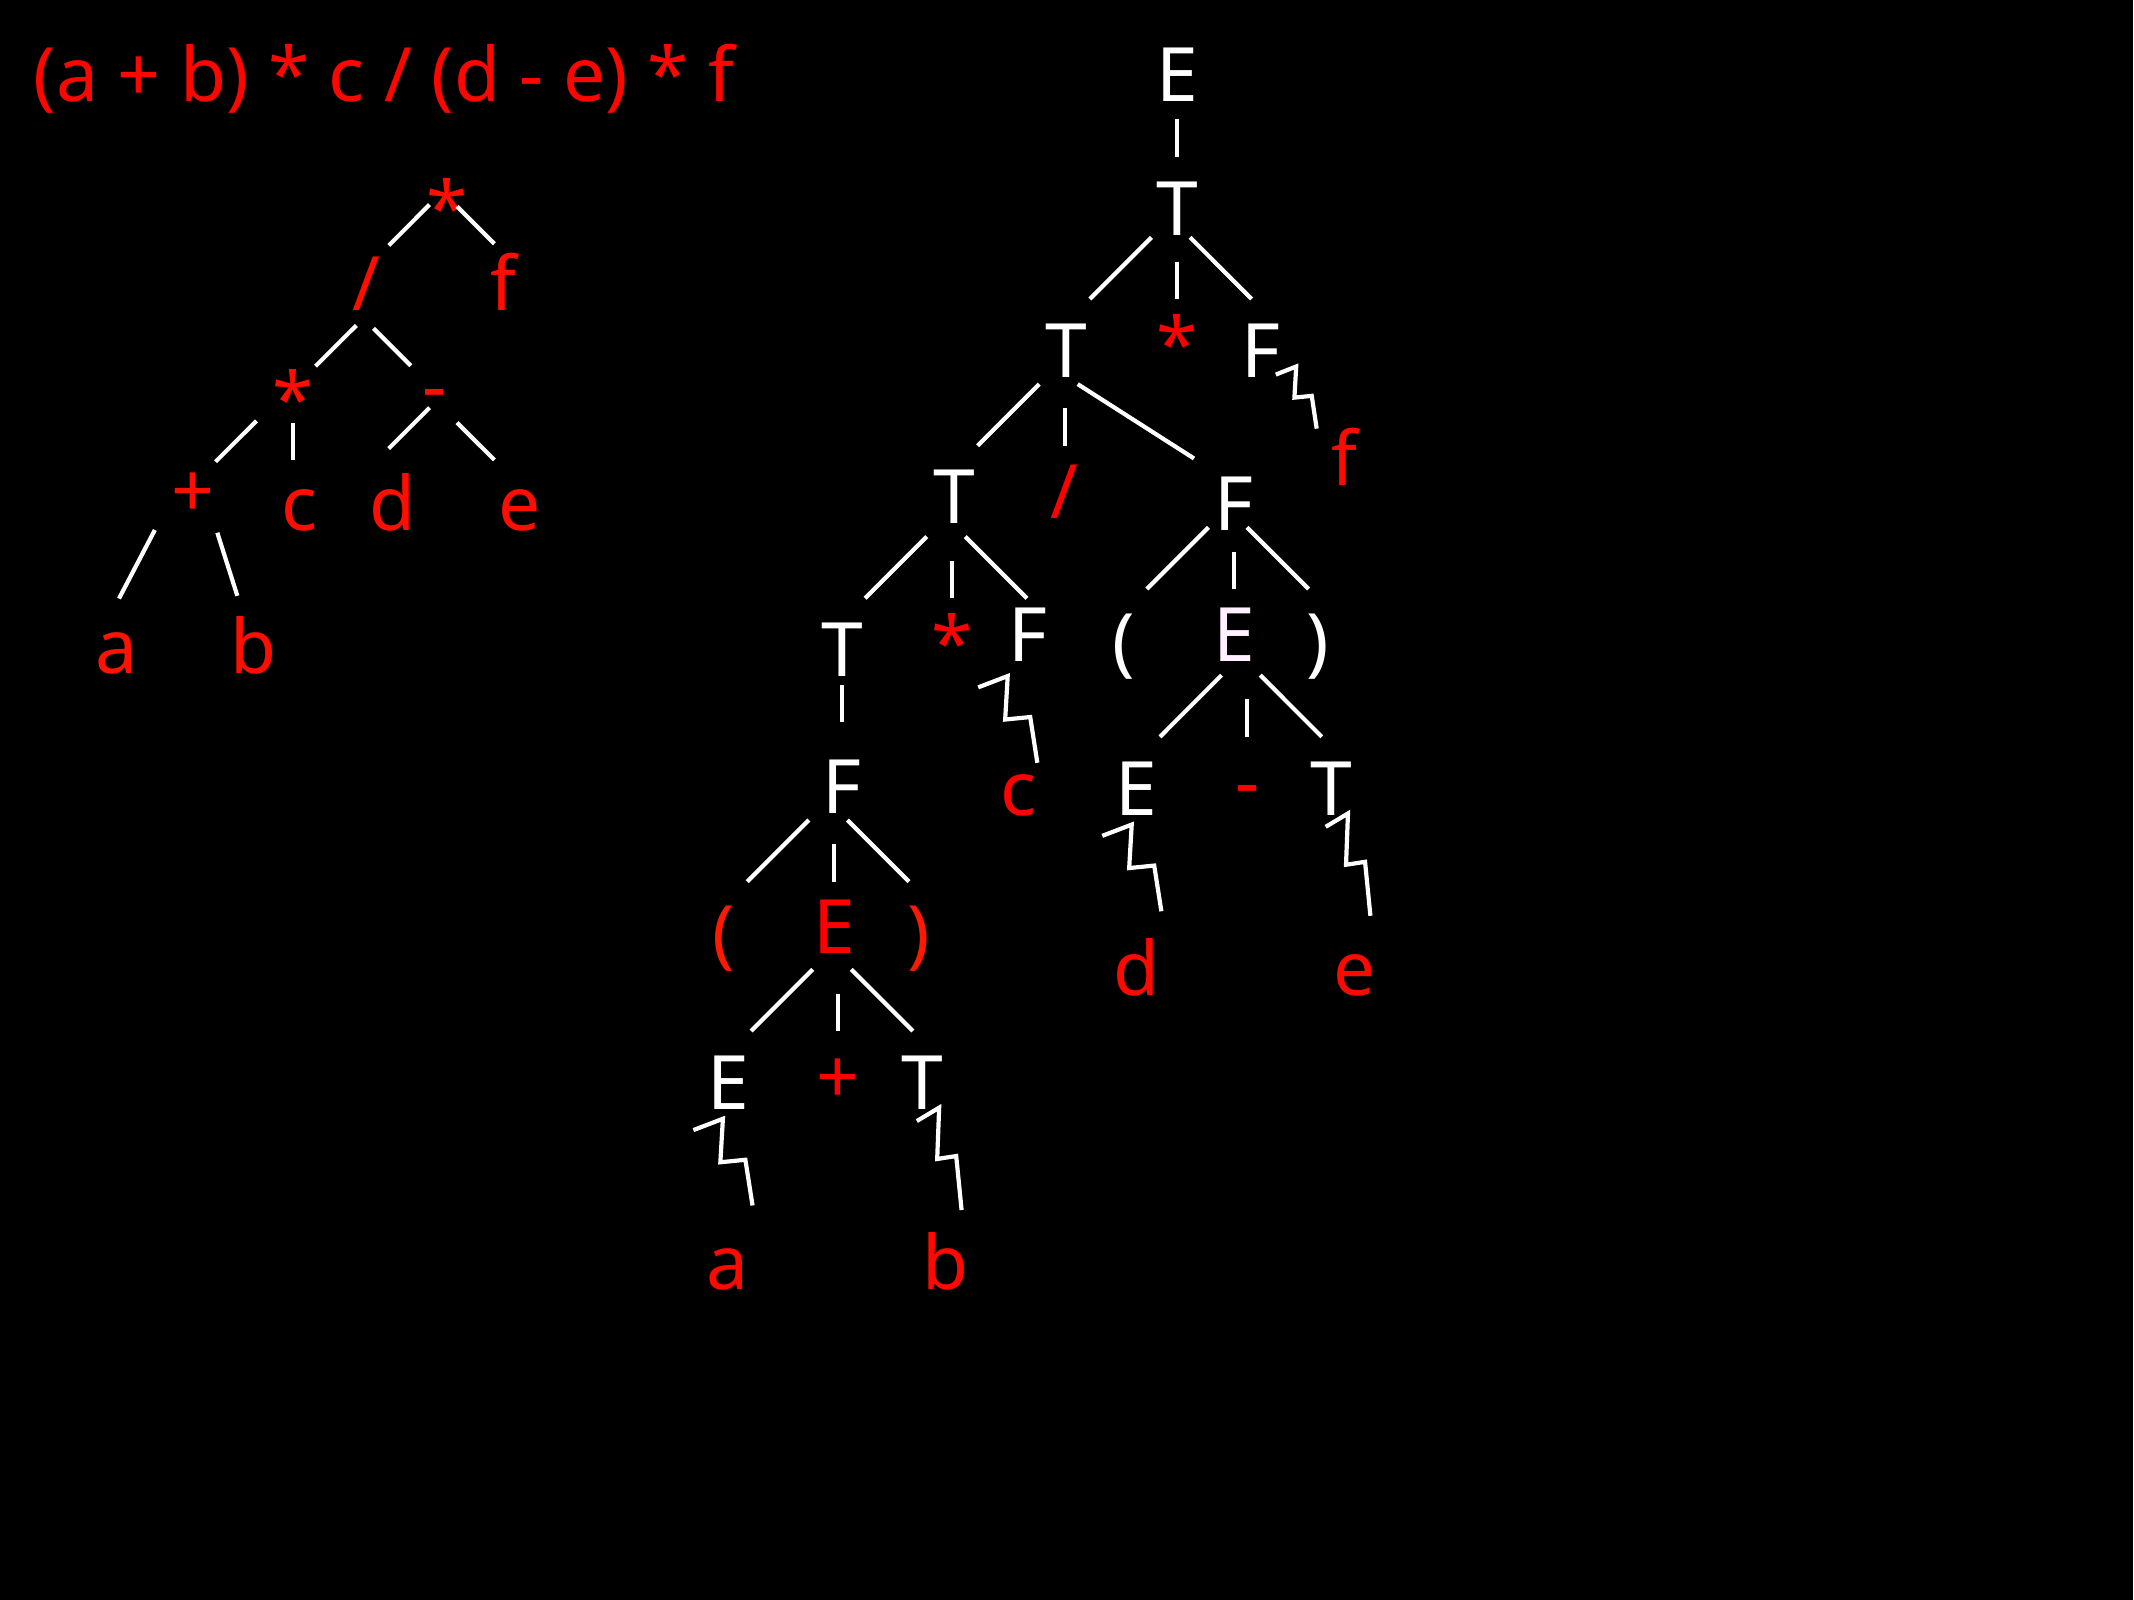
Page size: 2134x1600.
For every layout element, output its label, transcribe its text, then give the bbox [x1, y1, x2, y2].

text_box + [808, 1019, 869, 1127]
text_box T [812, 593, 872, 700]
text_box e [489, 446, 549, 554]
text_box e [1325, 912, 1385, 1019]
text_box b [914, 1206, 978, 1314]
text_box E [1107, 731, 1166, 839]
text_box f [1323, 402, 1366, 509]
text_box ( [704, 876, 744, 983]
text_box T [1301, 731, 1361, 839]
text_box a [87, 590, 147, 698]
text_box + [162, 434, 223, 541]
text_box T [925, 440, 984, 548]
text_box f [481, 227, 525, 334]
text_box c [992, 731, 1045, 839]
text_box F [813, 729, 870, 837]
text_box [1275, 366, 1317, 429]
text_box * [264, 342, 323, 450]
text_box E [1204, 577, 1264, 685]
text_box F [1206, 446, 1262, 554]
text_box F [1233, 293, 1290, 401]
text_box T [893, 1025, 952, 1133]
text_box T [1037, 293, 1096, 401]
text_box E [1147, 17, 1207, 125]
text_box * [1148, 287, 1207, 395]
text_box ) [898, 876, 939, 983]
text_box / [1042, 434, 1088, 542]
text_box - [1226, 725, 1268, 833]
text_box d [1105, 912, 1169, 1019]
text_box (a + b) * c / (d - e) * f [25, 17, 744, 125]
text_box d [360, 446, 424, 554]
text_box - [414, 329, 456, 436]
text_box [1102, 834, 1162, 912]
text_box E [698, 1025, 758, 1133]
text_box b [222, 590, 286, 698]
text_box / [344, 227, 389, 334]
text_box [922, 1133, 962, 1206]
text_box E [805, 870, 864, 978]
text_box [693, 1128, 753, 1206]
text_box * [923, 587, 982, 694]
text_box T [1147, 152, 1207, 259]
text_box ( [1103, 583, 1144, 691]
text_box F [1000, 577, 1057, 685]
text_box [1331, 839, 1371, 912]
text_box [982, 679, 1033, 731]
text_box ) [1298, 583, 1338, 691]
text_box a [698, 1206, 758, 1314]
text_box * [417, 152, 476, 259]
text_box c [273, 446, 326, 554]
